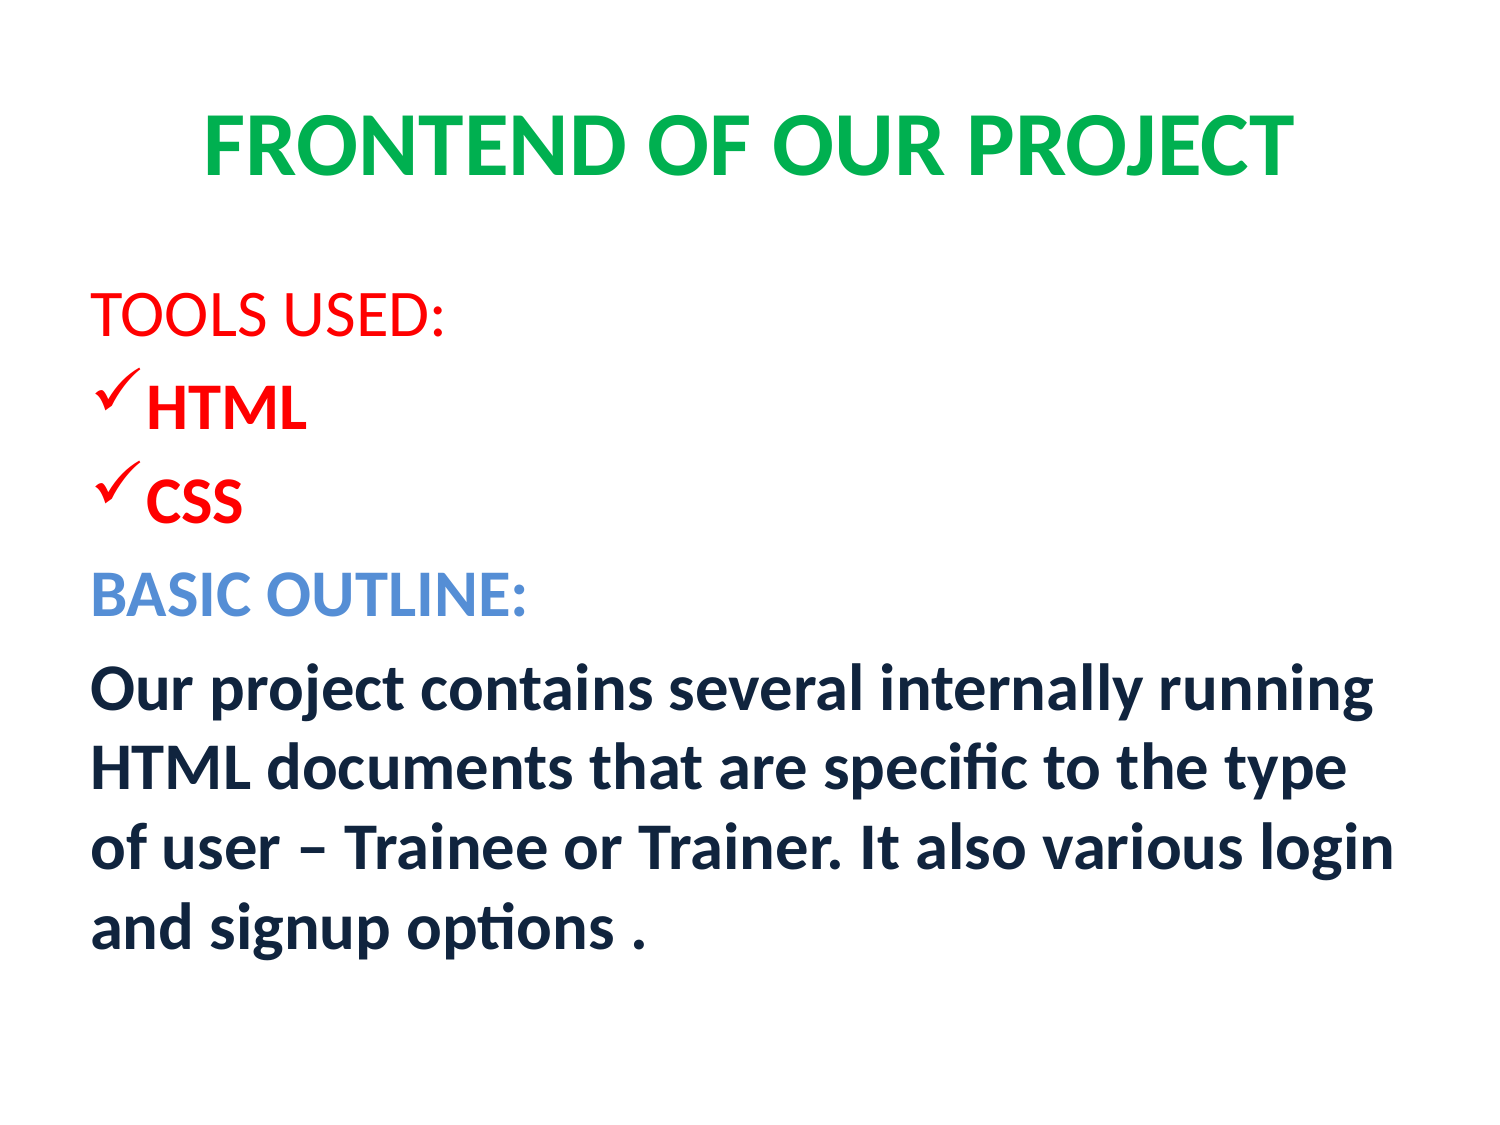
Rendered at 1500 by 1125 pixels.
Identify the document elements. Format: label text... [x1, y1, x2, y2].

list TOOLS USED: HTML CSS BASIC OUTLINE: Our project contains several internally running HTML documents that are specific to the type of user – Trainee or Trainer. It also various login and signup options . [75, 262, 1425, 1005]
title FRONTEND OF OUR PROJECT [75, 45, 1425, 233]
